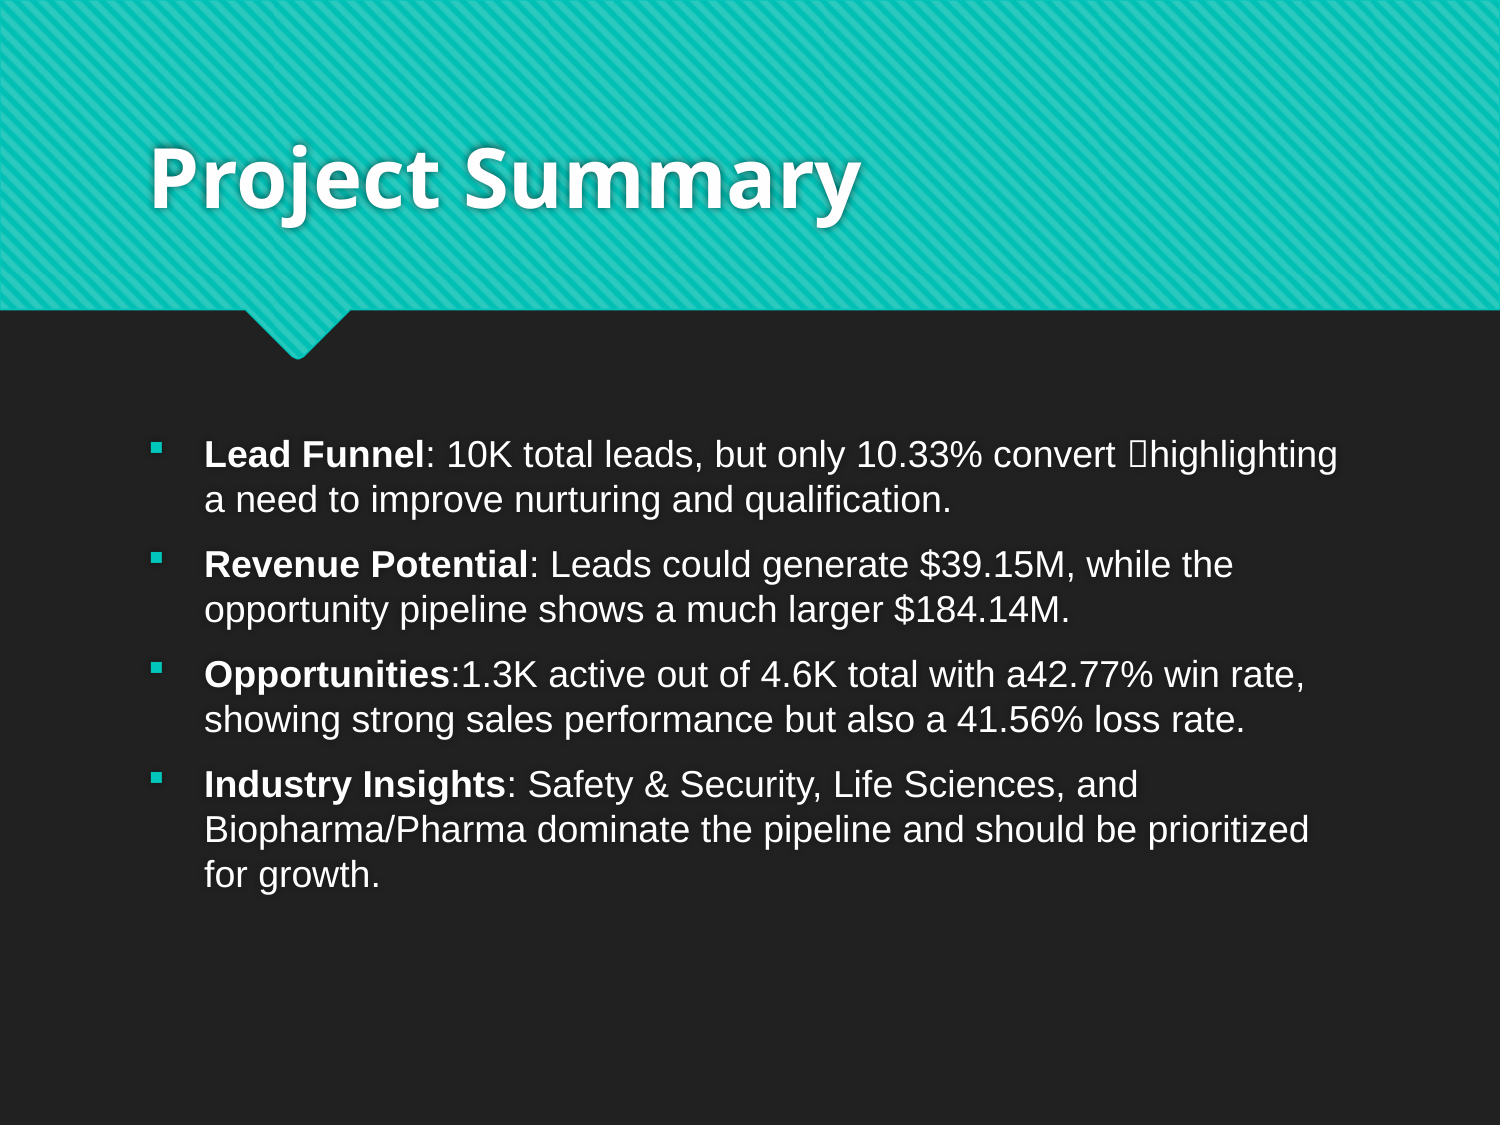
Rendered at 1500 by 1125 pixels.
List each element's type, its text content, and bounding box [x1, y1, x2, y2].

list Lead Funnel: 10K total leads, but only 10.33% convert highlighting a need to improve nurturing and qualification. Revenue Potential: Leads could generate $39.15M, while the opportunity pipeline shows a much larger $184.14M. Opportunities:1.3K active out of 4.6K total with a42.77% win rate, showing strong sales performance but also a 41.56% loss rate. Industry Insights: Safety & Security, Life Sciences, and Biopharma/Pharma dominate the pipeline and should be prioritized for growth. [132, 364, 1368, 962]
title Project Summary [132, 73, 1368, 233]
